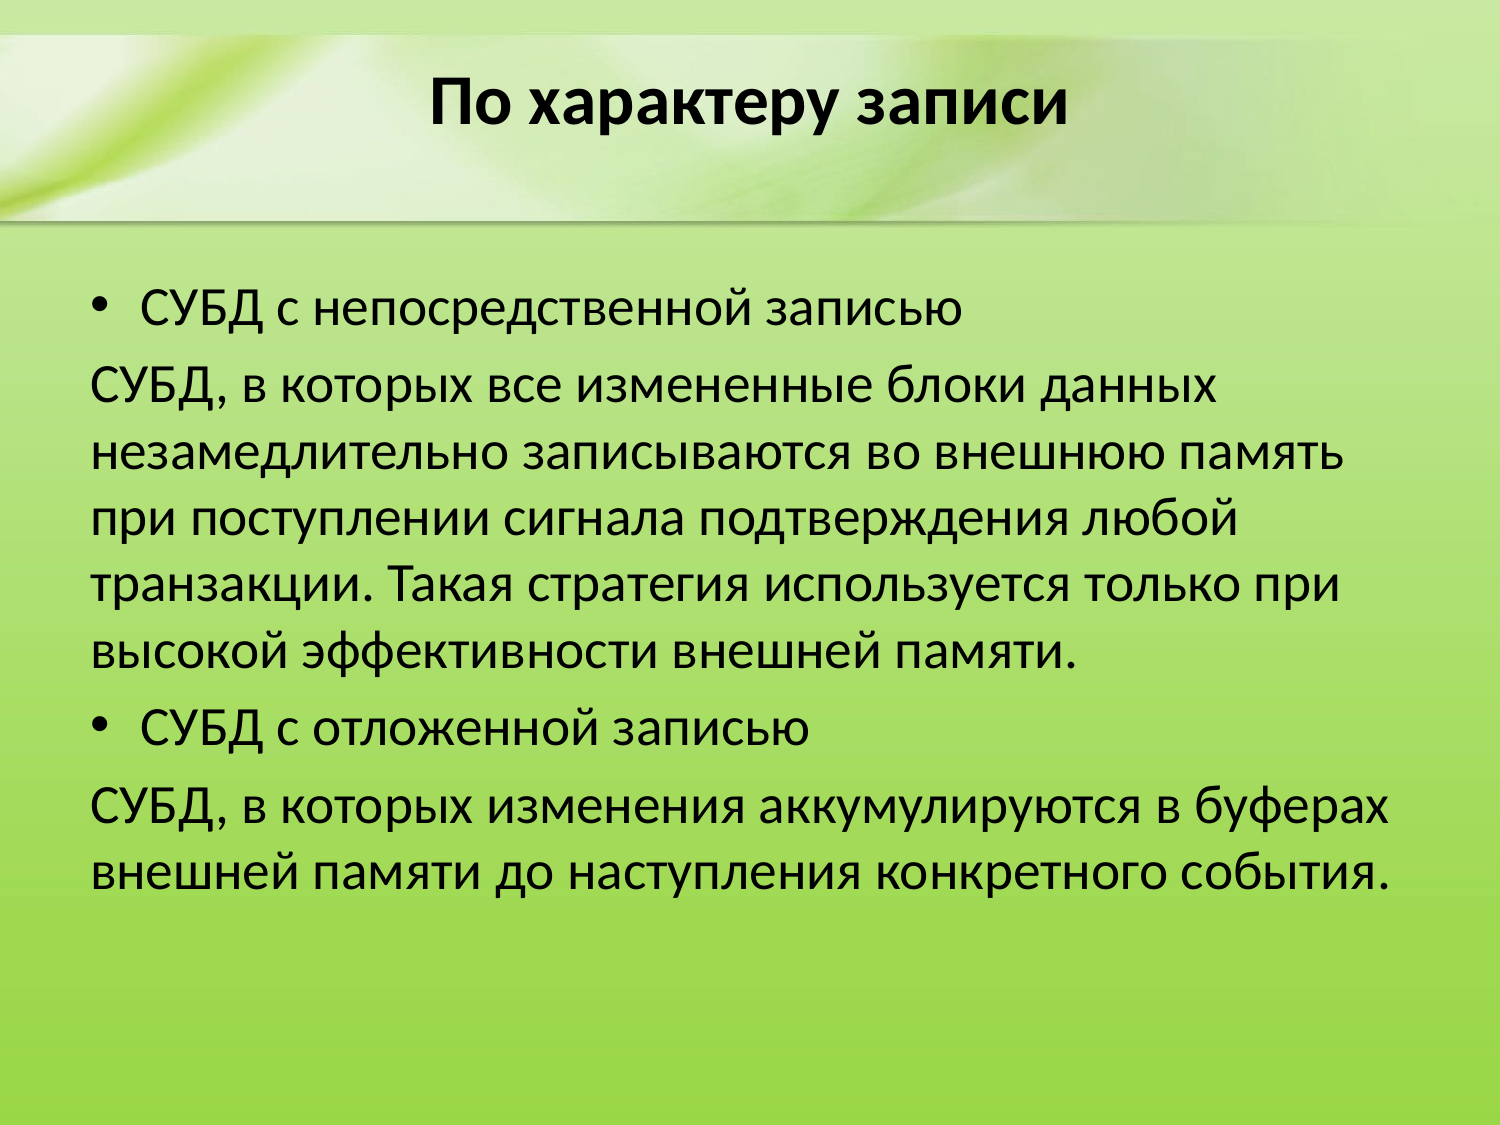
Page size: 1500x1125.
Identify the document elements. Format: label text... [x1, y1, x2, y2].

picture [0, 0, 1500, 1125]
list СУБД с непосредственной записью СУБД, в которых все измененные блоки данных незамедлительно записываются во внешнюю память при поступлении сигнала подтверждения любой транзакции. Такая стратегия используется только при высокой эффективности внешней памяти. СУБД с отложенной записью СУБД, в которых изменения аккумулируются в буферах внешней памяти до наступления конкретного события. [75, 262, 1425, 1005]
title По характеру записи [75, 45, 1425, 233]
